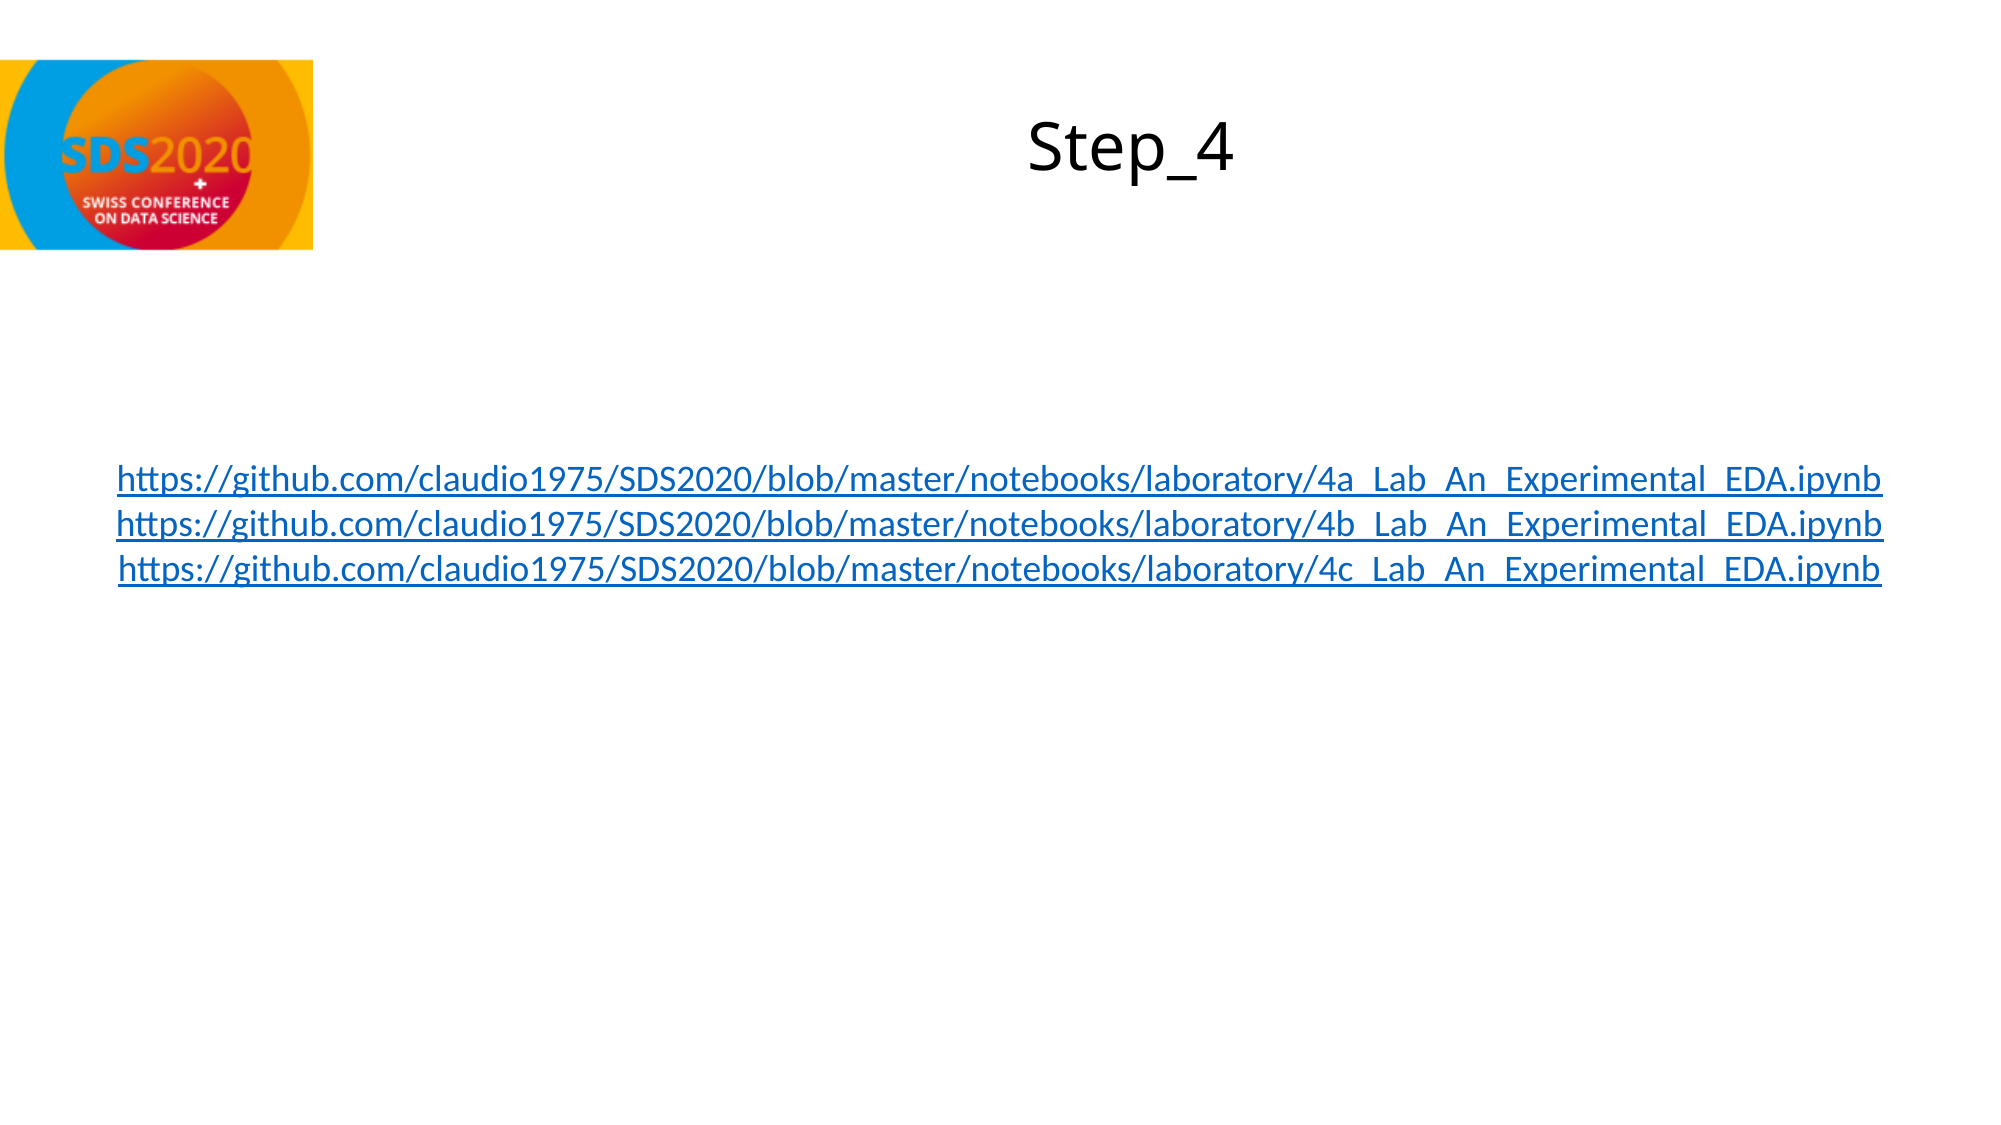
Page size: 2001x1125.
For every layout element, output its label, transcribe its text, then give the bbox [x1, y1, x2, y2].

text_box https://github.com/claudio1975/SDS2020/blob/master/notebooks/laboratory/4a_Lab_An_Experimental_EDA.ipynb https://github.com/claudio1975/SDS2020/blob/master/notebooks/laboratory/4b_Lab_An_Experimental_EDA.ipynb https://github.com/claudio1975/SDS2020/blob/master/notebooks/laboratory/4c_Lab_An_Experimental_EDA.ipynb [70, 447, 1930, 597]
text_box Step_4 [391, 96, 1872, 191]
picture [0, 0, 313, 313]
